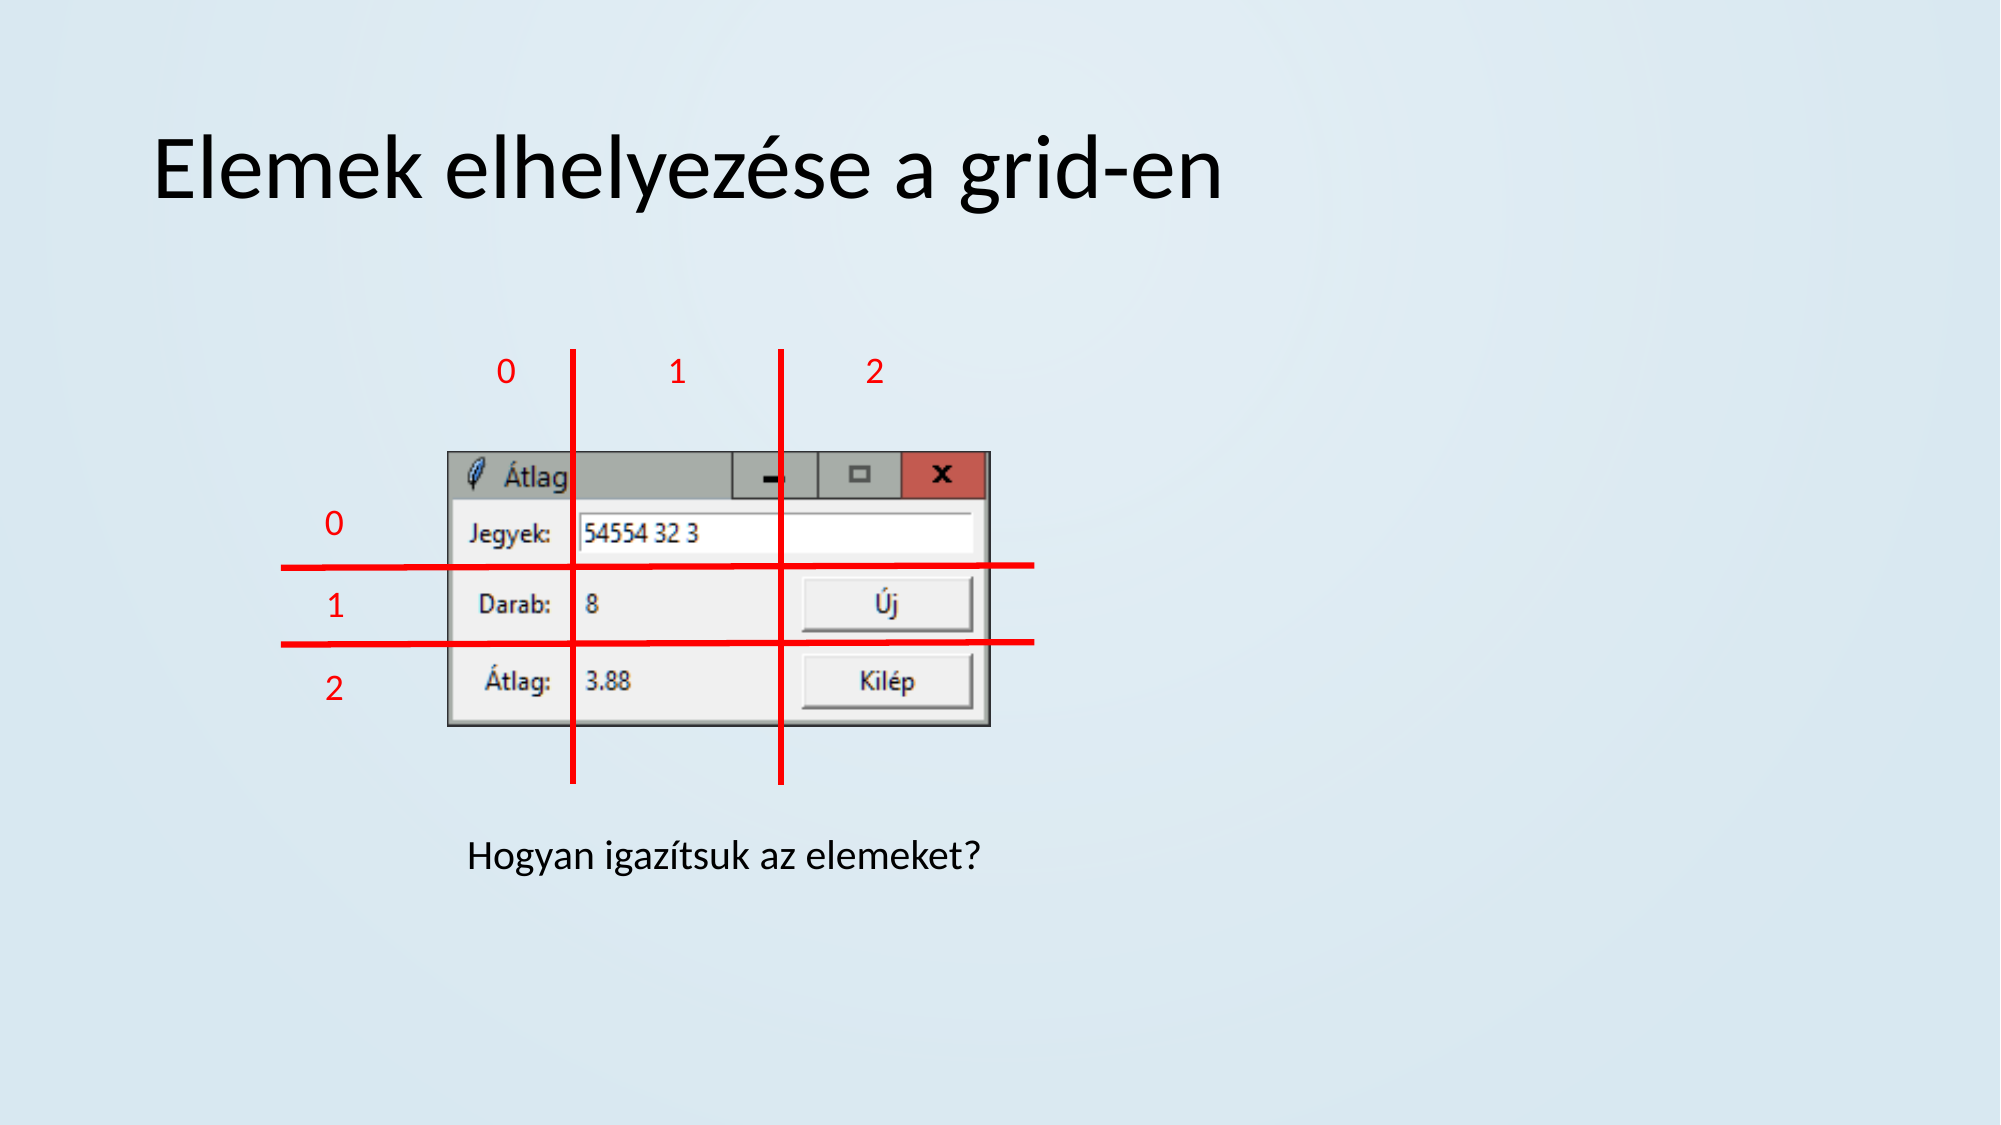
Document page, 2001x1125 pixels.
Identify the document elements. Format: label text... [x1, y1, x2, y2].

text_box 0 [310, 490, 360, 551]
picture [447, 568, 573, 642]
picture [574, 568, 780, 642]
picture [781, 451, 991, 565]
text_box 0 [482, 338, 531, 399]
text_box Hogyan igazítsuk az elemeket? [452, 820, 998, 886]
picture [447, 645, 573, 728]
picture [781, 645, 991, 728]
text_box 2 [850, 338, 900, 399]
text_box 1 [311, 573, 360, 633]
picture [574, 451, 780, 565]
title Elemek elhelyezése a grid-en [137, 59, 1863, 278]
text_box 1 [652, 338, 702, 399]
text_box 2 [310, 655, 360, 716]
picture [574, 645, 780, 728]
picture [781, 568, 991, 642]
picture [447, 451, 573, 565]
